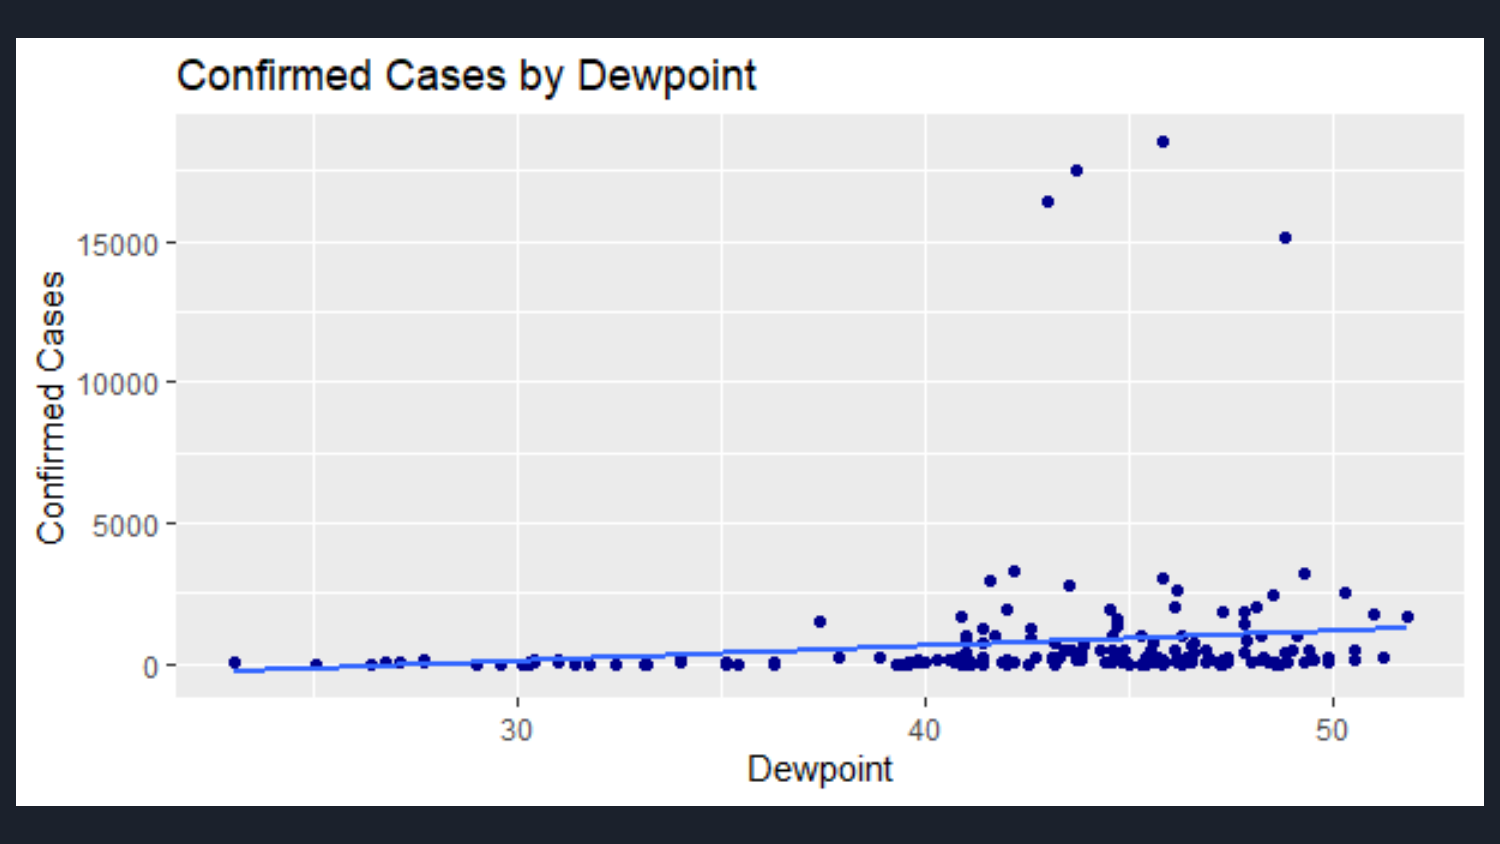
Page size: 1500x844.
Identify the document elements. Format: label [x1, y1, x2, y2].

picture [16, 37, 1484, 806]
